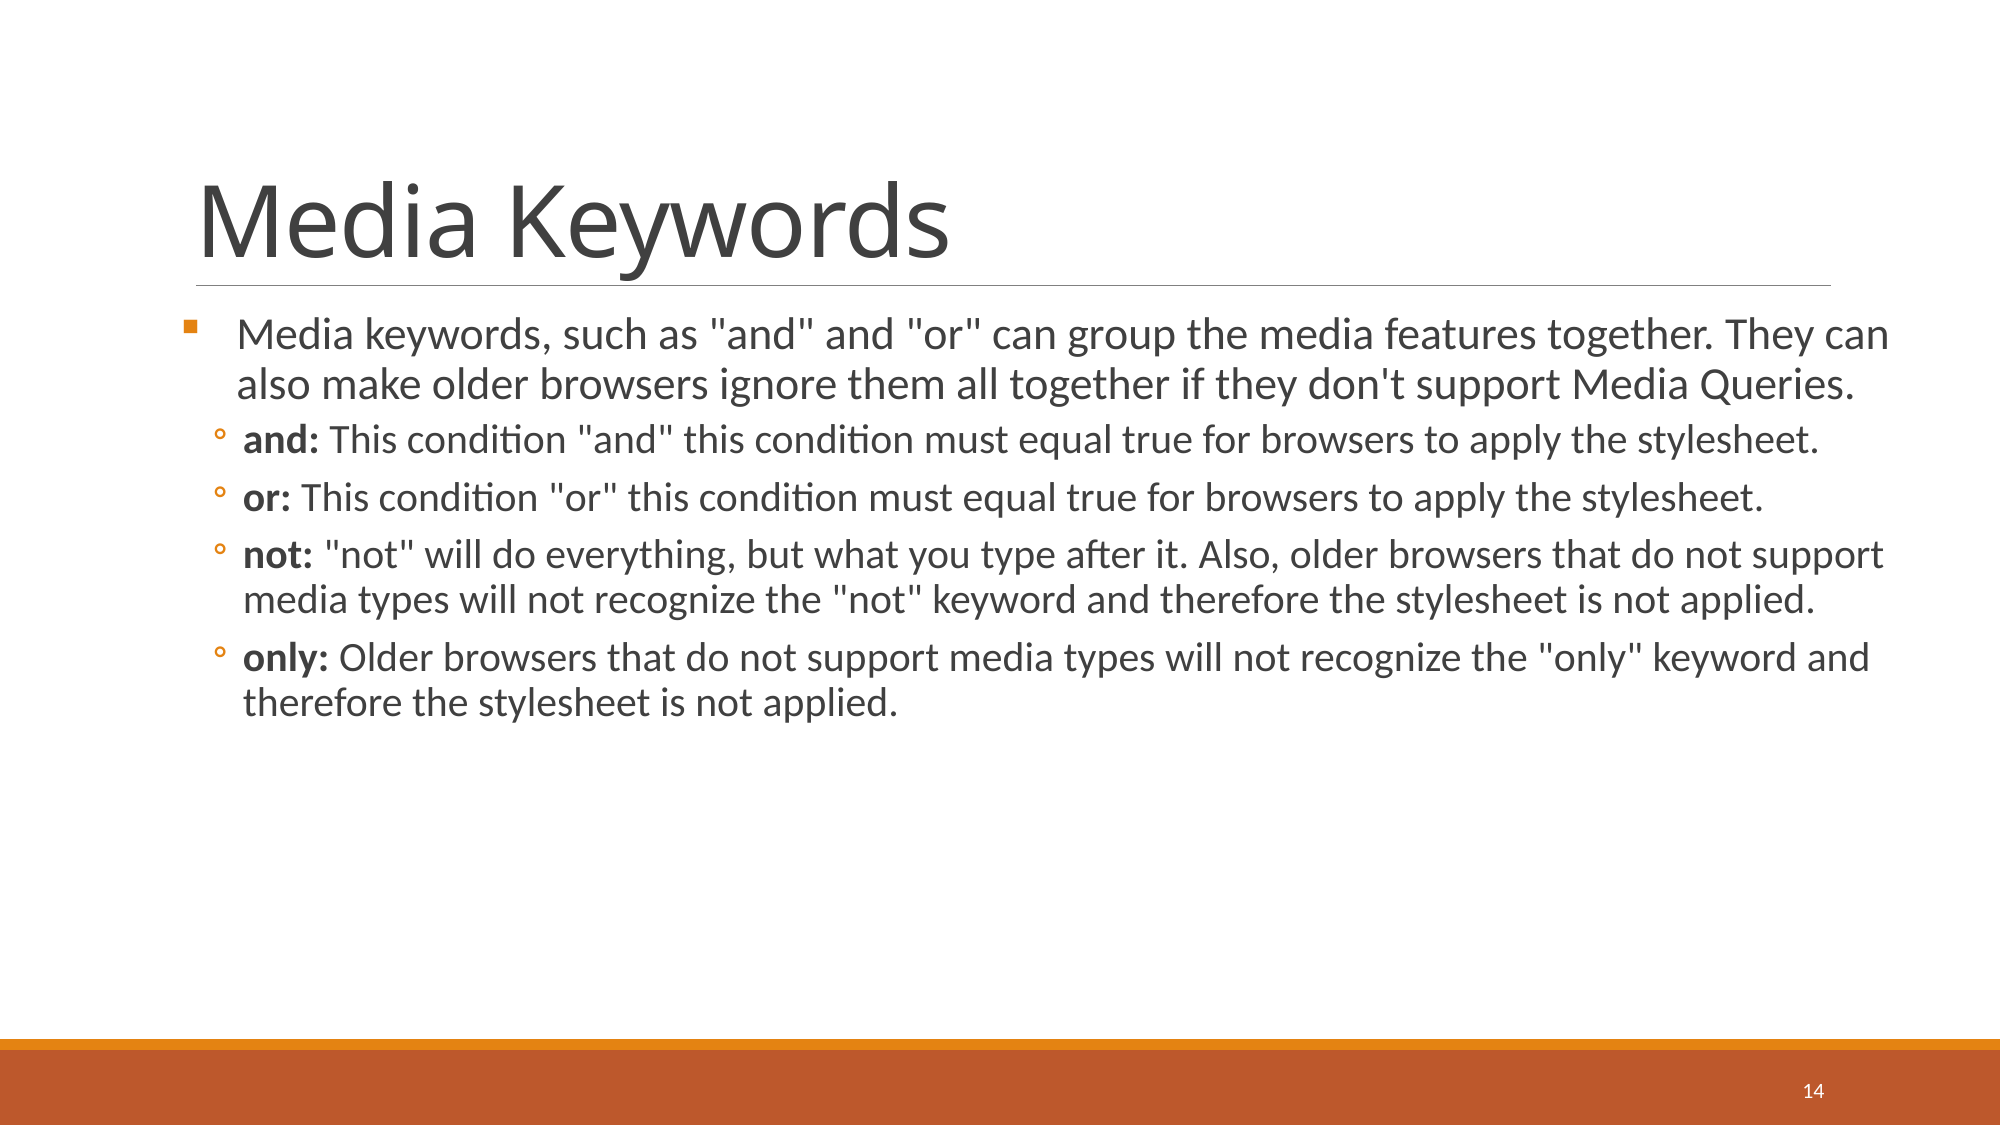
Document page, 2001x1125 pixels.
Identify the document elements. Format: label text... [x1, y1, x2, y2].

slide_number 14 [1624, 1059, 1840, 1120]
title Media Keywords [180, 47, 1830, 285]
list Media keywords, such as "and" and "or" can group the media features together. They can also make older browsers ignore them all together if they don't support Media Queries. and: This condition "and" this condition must equal true for browsers to apply the stylesheet. or: This condition "or" this condition must equal true for browsers to apply the stylesheet. not: "not" will do everything, but what you type after it. Also, older browsers that do not support media types will not recognize the "not" keyword and therefore the stylesheet is not applied. only: Older browsers that do not support media types will not recognize the "only" keyword and therefore the stylesheet is not applied. [180, 302, 1894, 963]
